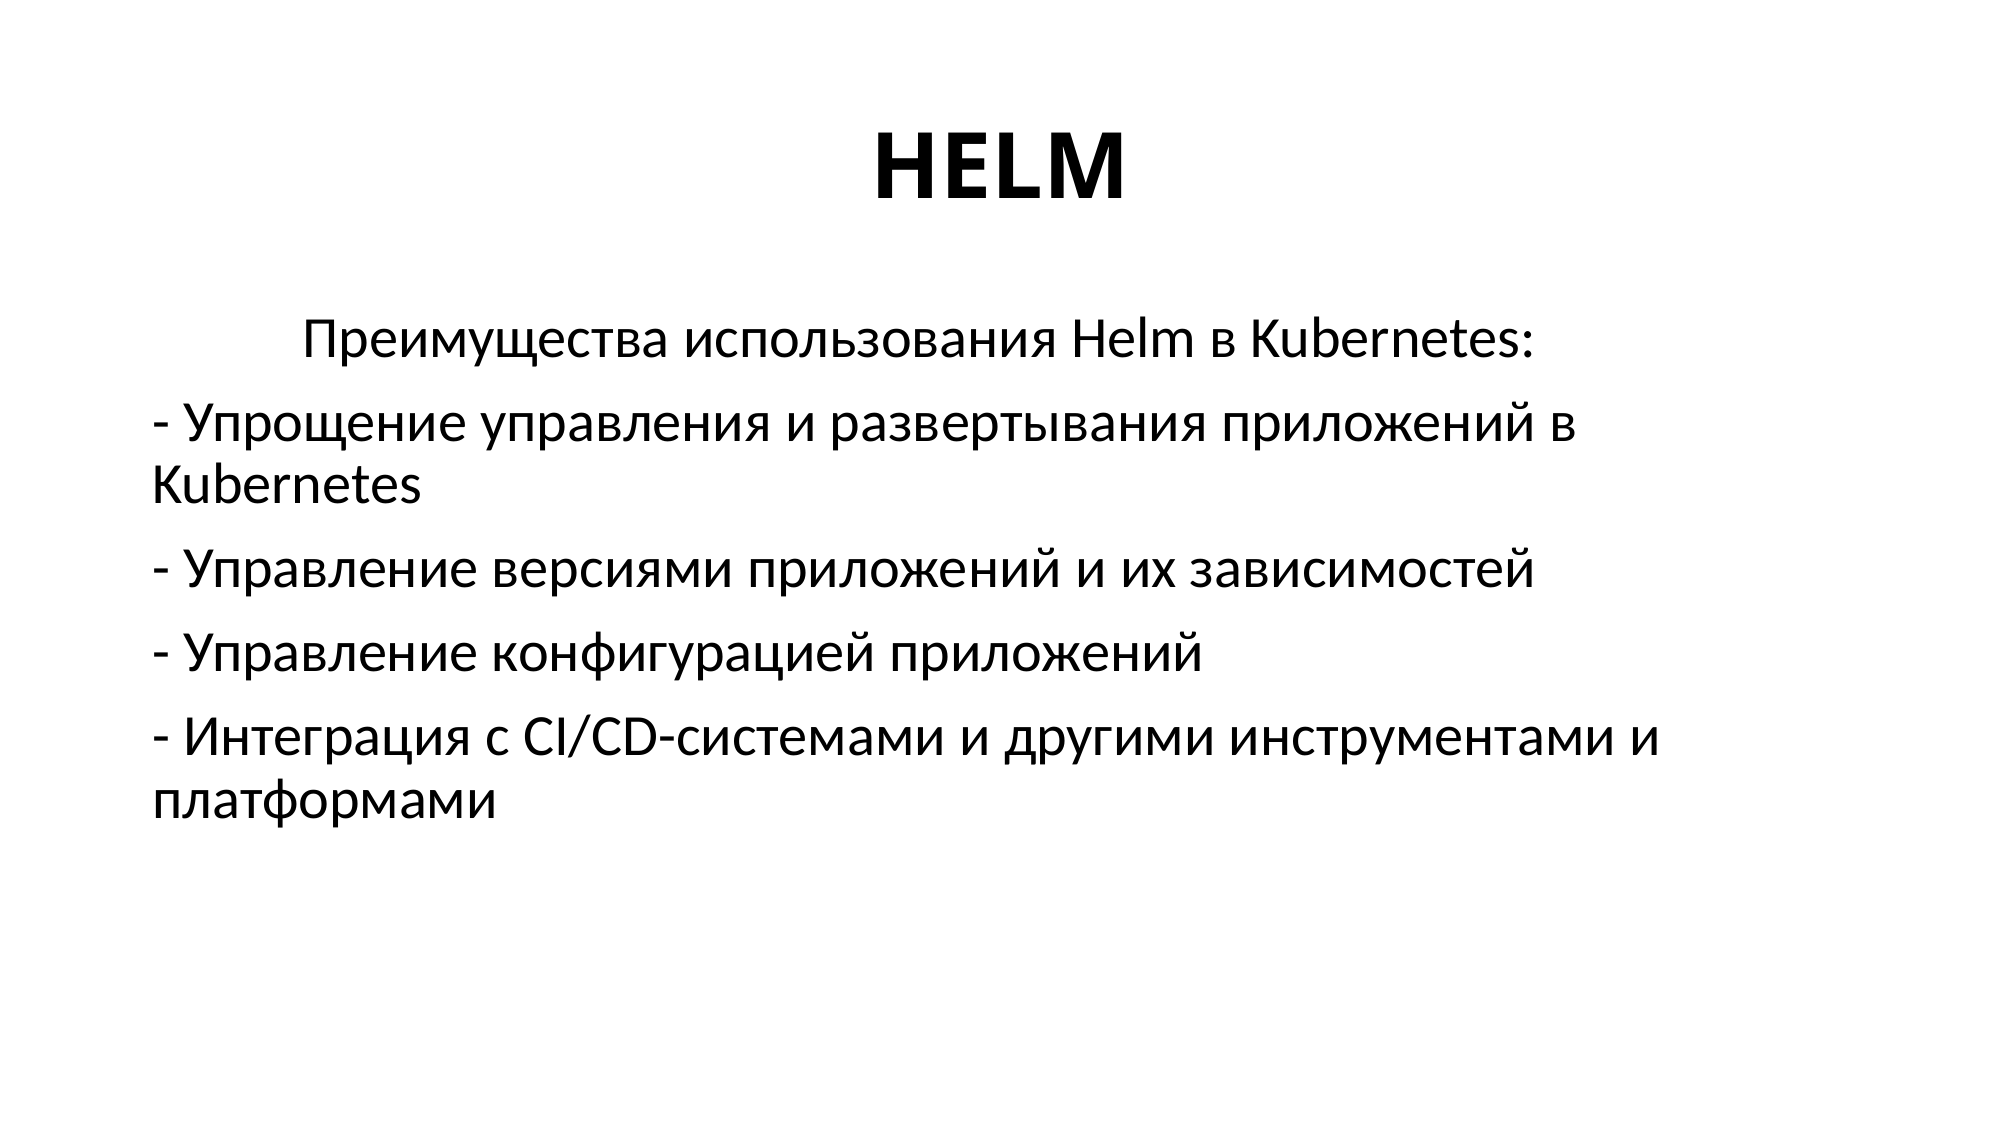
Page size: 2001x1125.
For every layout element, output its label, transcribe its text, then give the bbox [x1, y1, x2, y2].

list Преимущества использования Helm в Kubernetes: - Упрощение управления и развертывания приложений в Kubernetes - Управление версиями приложений и их зависимостей - Управление конфигурацией приложений - Интеграция с CI/CD-системами и другими инструментами и платформами [137, 299, 1863, 1014]
title HELM [137, 59, 1863, 278]
